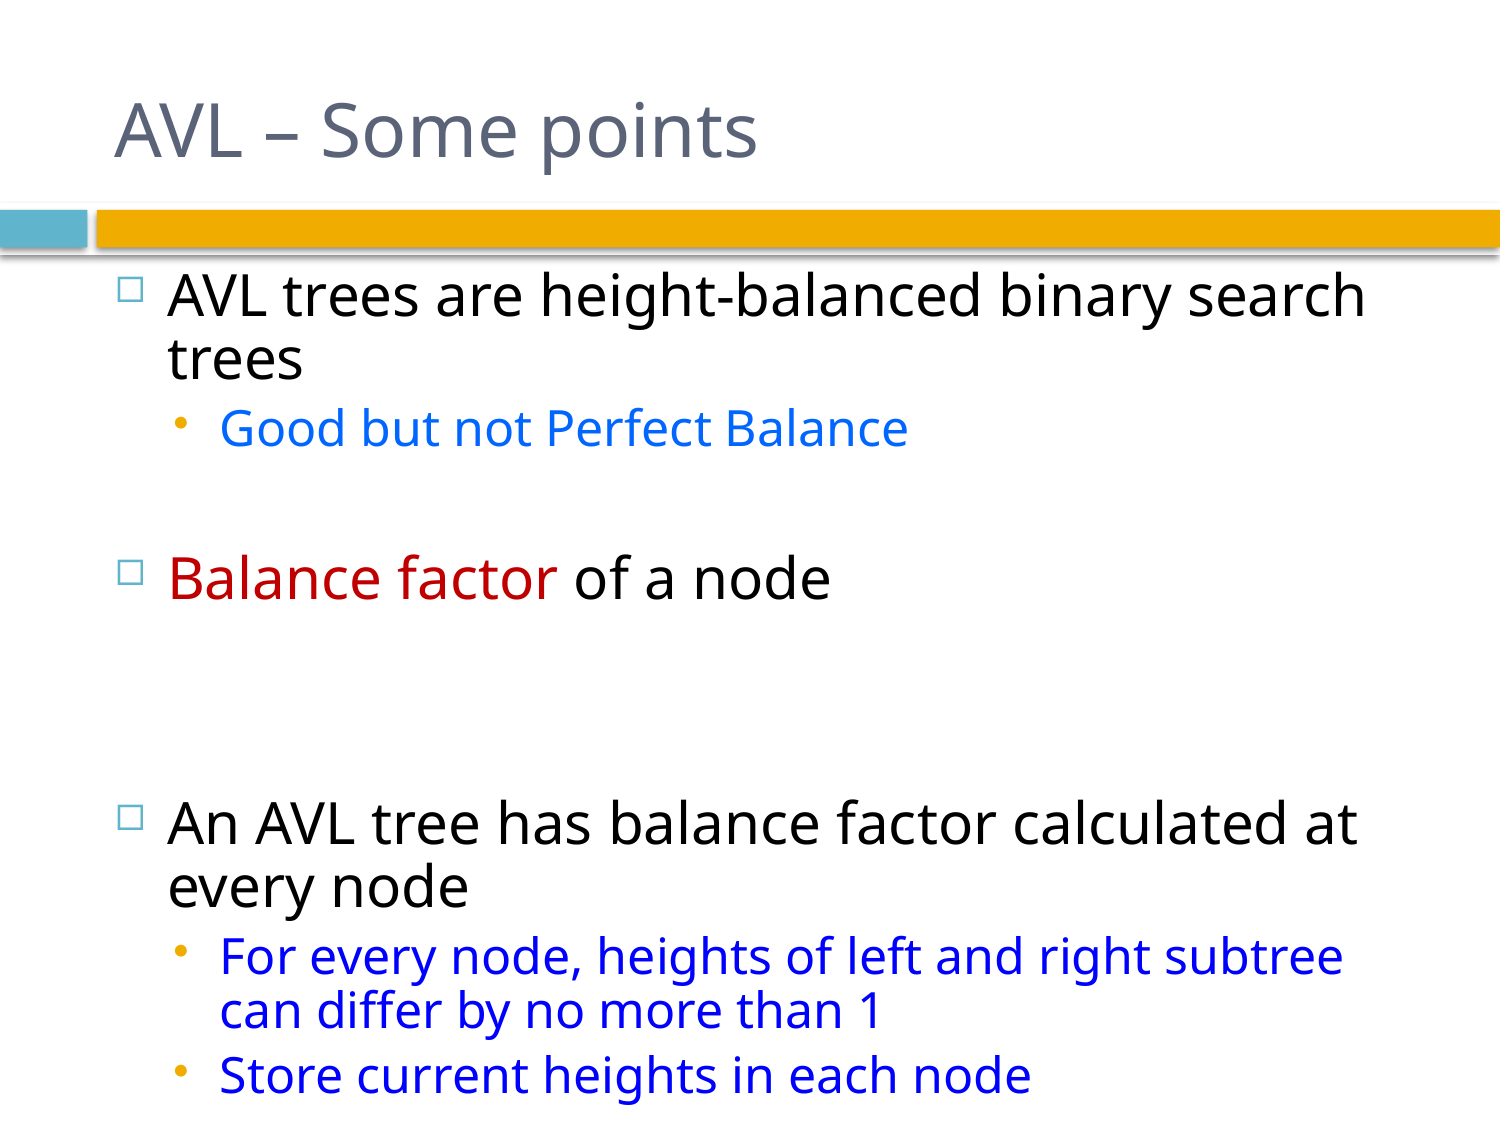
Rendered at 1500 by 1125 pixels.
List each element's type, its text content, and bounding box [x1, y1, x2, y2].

title AVL – Some points [99, 46, 1434, 209]
